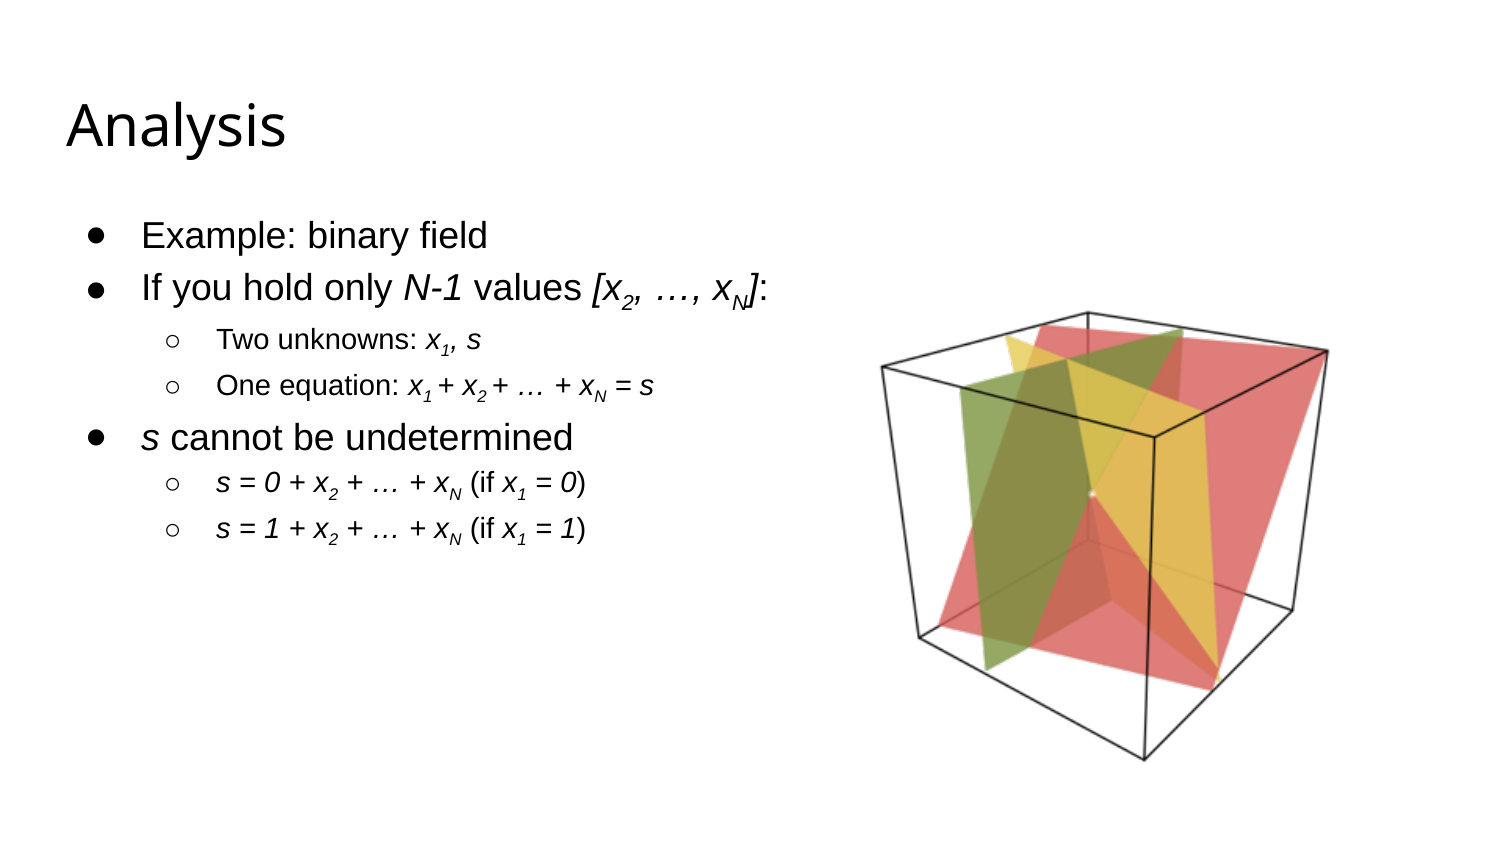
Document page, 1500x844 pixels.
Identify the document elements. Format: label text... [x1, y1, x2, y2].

picture [866, 294, 1342, 772]
title Analysis [51, 72, 1449, 167]
list Example: binary field If you hold only N-1 values [x2, …, xN]: Two unknowns: x1, s One equation: x1 + x2 + … + xN = s s cannot be undetermined s = 0 + x2 + … + xN (if x1 = 0) s = 1 + x2 + … + xN (if x1 = 1) [51, 189, 1449, 750]
